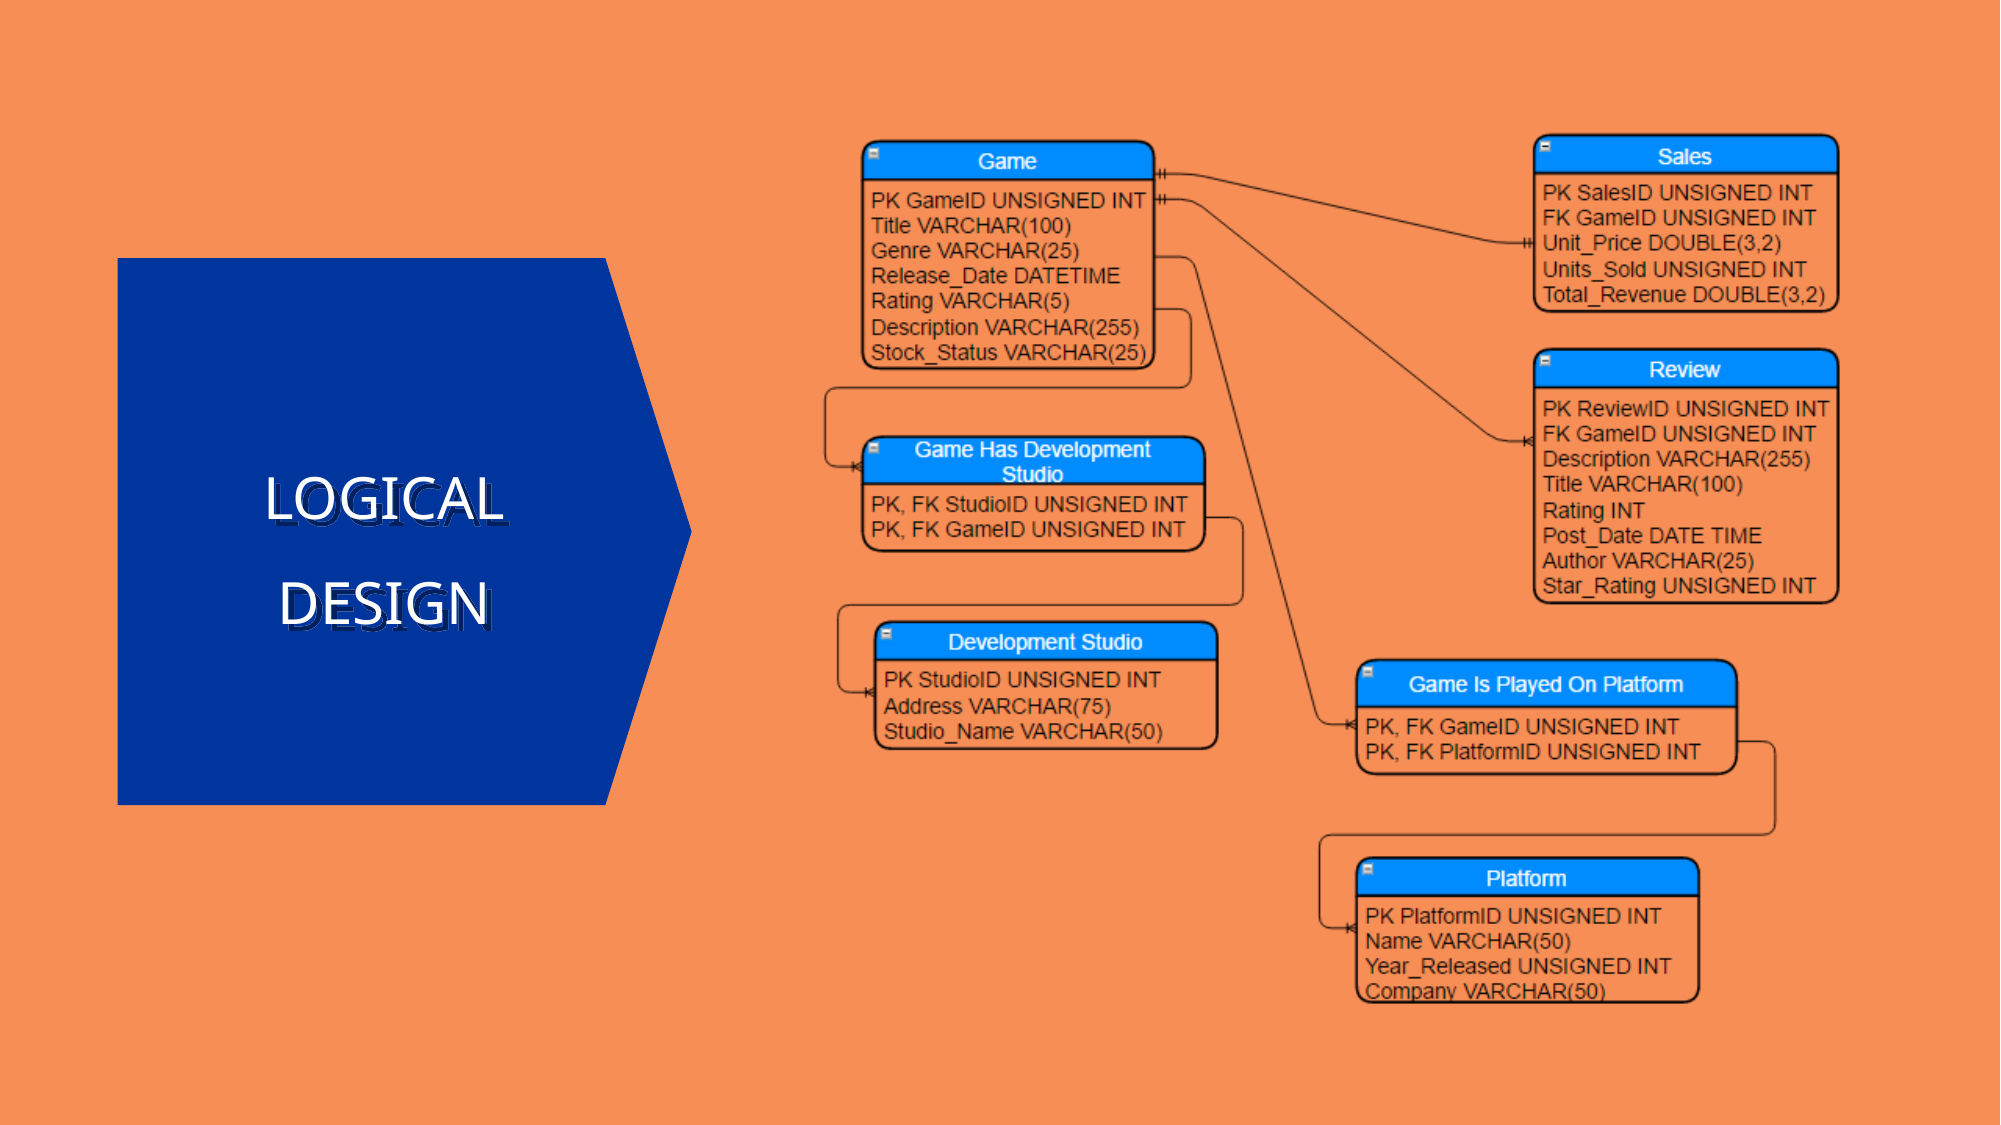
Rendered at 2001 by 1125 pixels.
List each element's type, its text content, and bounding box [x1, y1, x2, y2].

picture [817, 127, 1857, 1007]
text_box [116, 257, 693, 807]
title LOGICAL DESIGN [168, 322, 601, 741]
